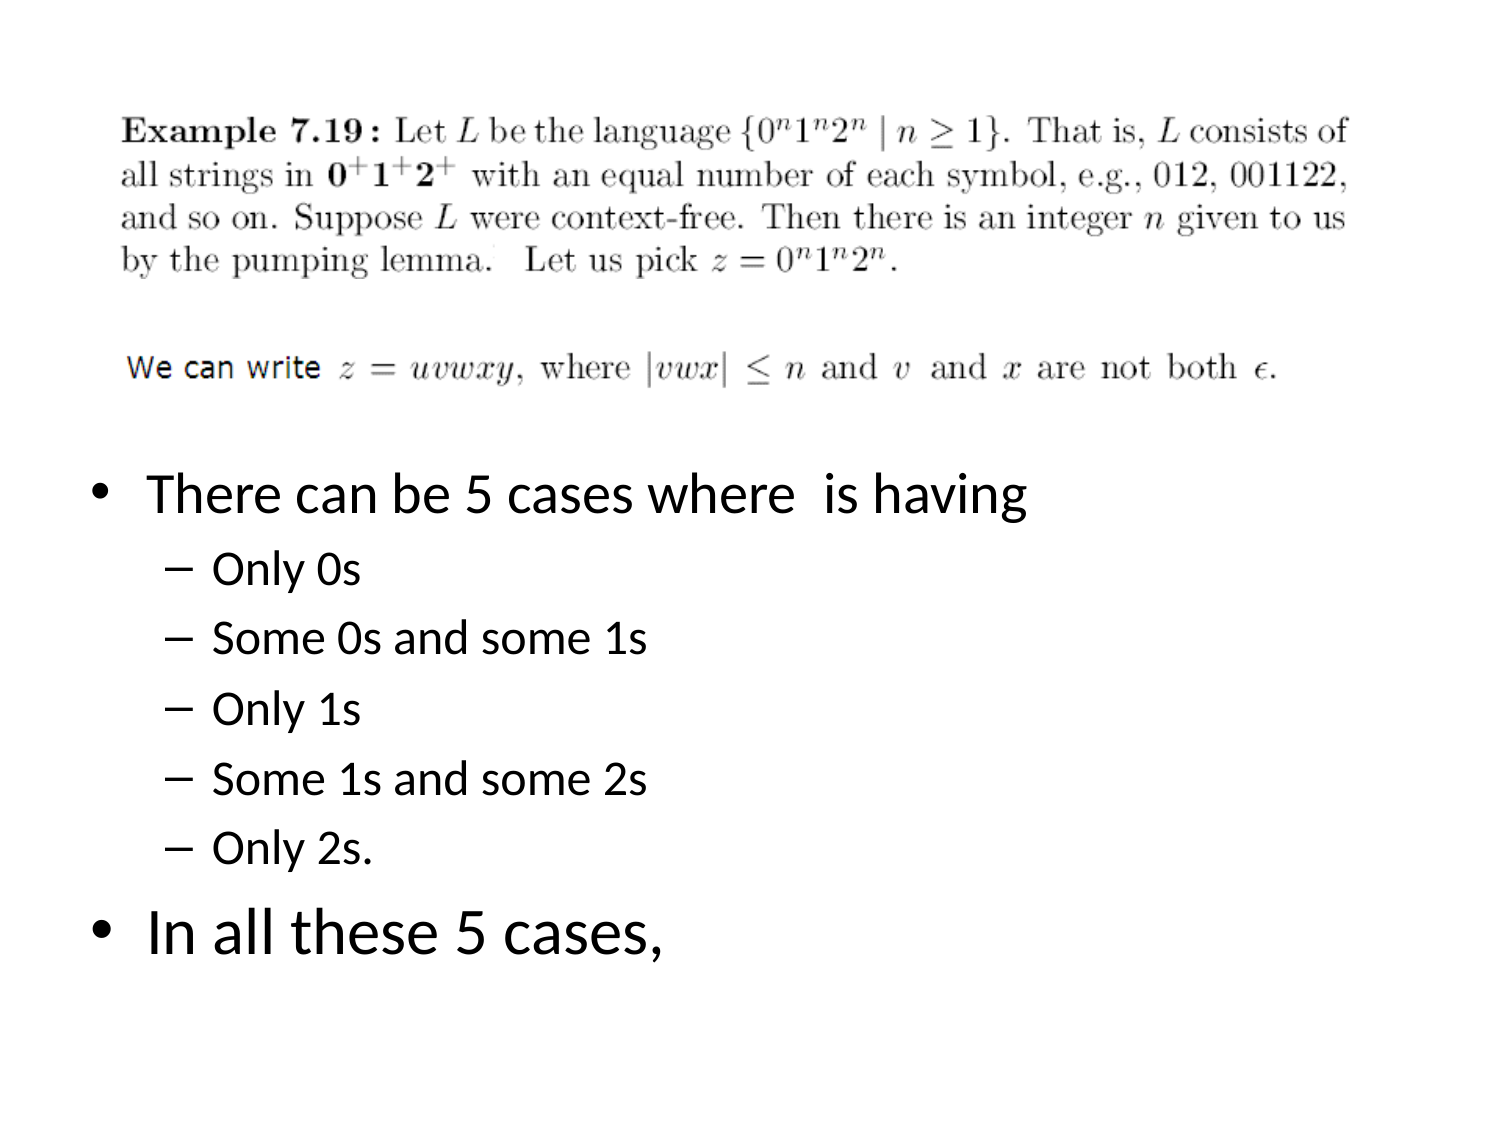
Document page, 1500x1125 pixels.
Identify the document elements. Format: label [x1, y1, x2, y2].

picture [103, 328, 1298, 397]
picture [99, 81, 1368, 280]
